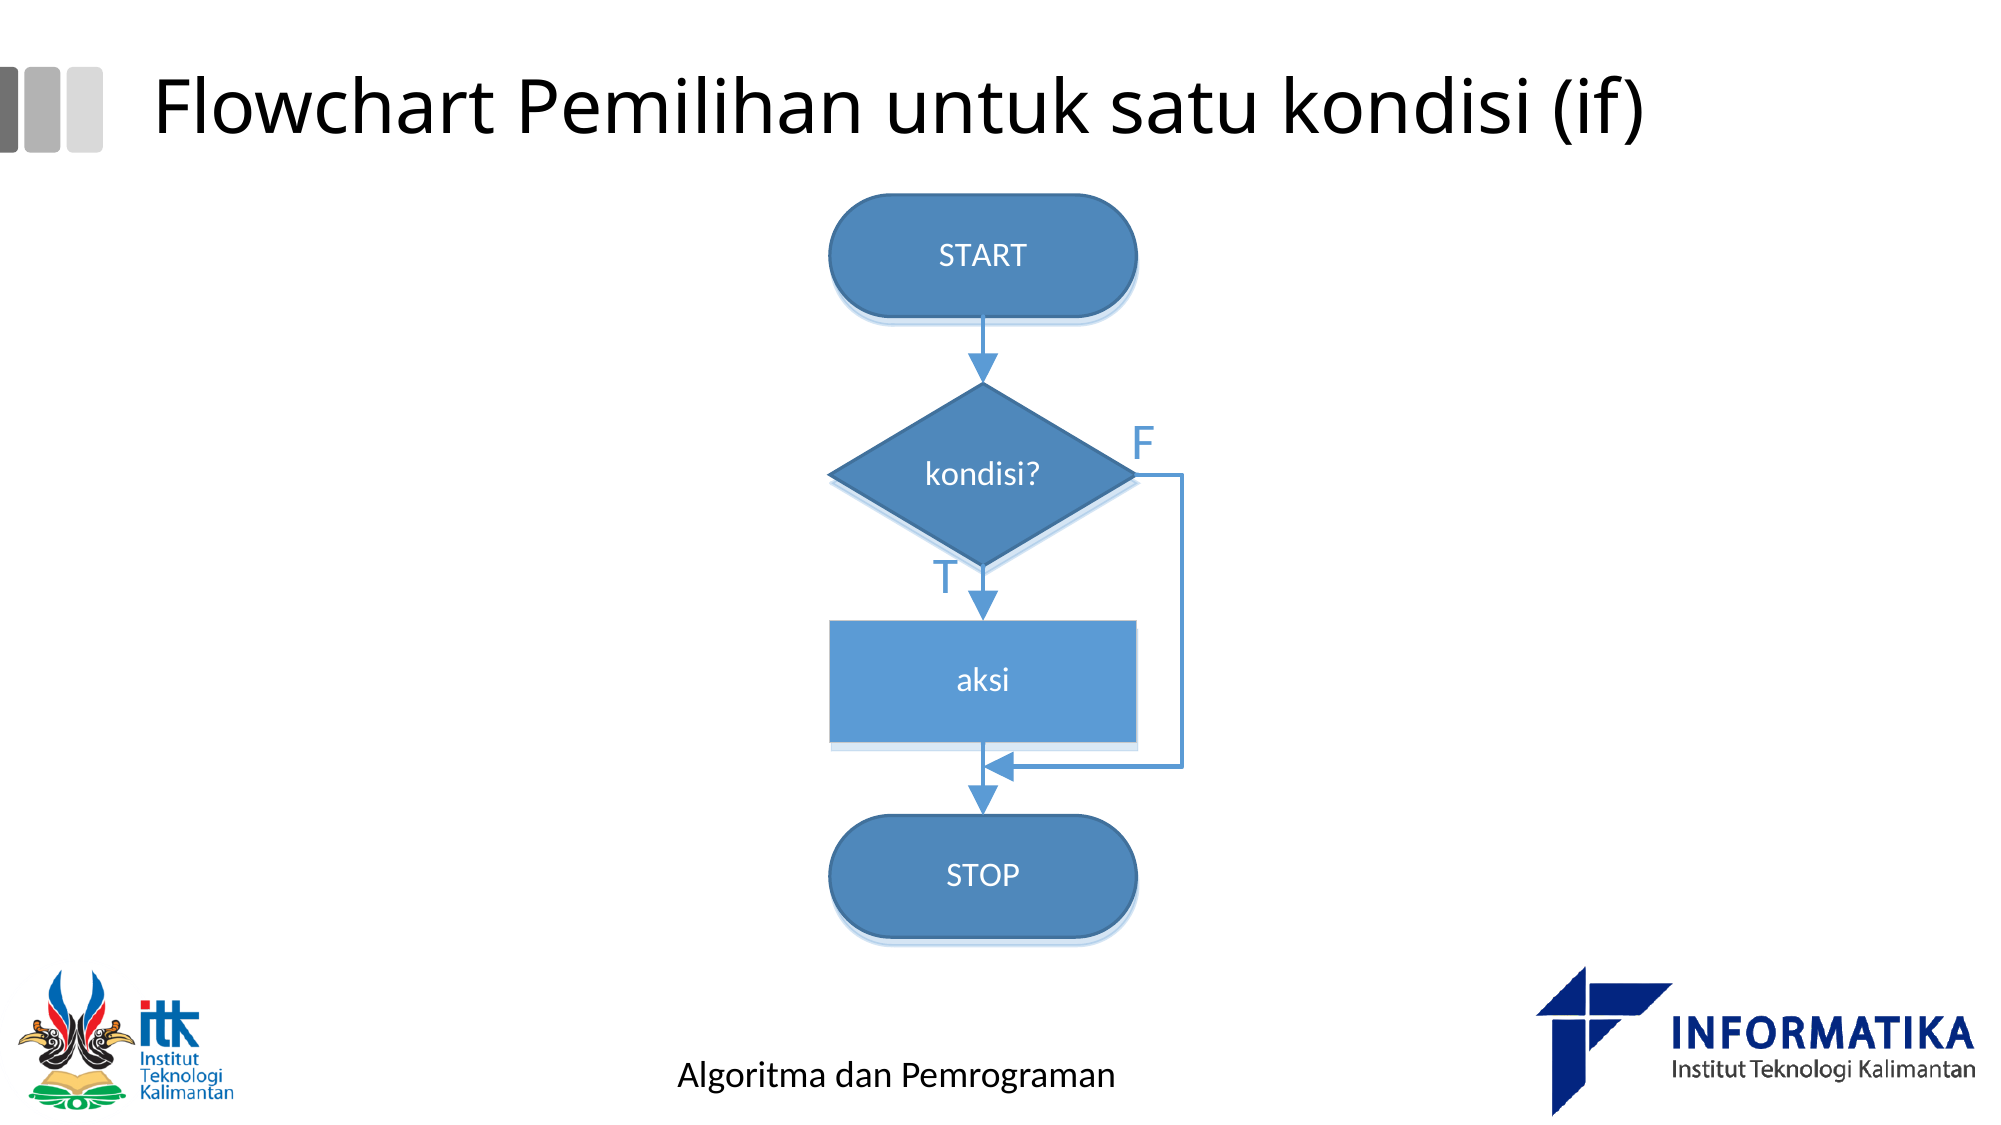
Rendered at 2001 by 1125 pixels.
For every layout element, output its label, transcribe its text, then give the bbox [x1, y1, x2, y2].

text_box Flowchart Pemilihan untuk satu kondisi (if) [137, 1, 1863, 219]
text_box Algoritma dan Pemrograman [662, 1042, 1338, 1103]
picture [810, 183, 1190, 966]
picture [0, 935, 252, 1125]
picture [1534, 965, 1976, 1118]
